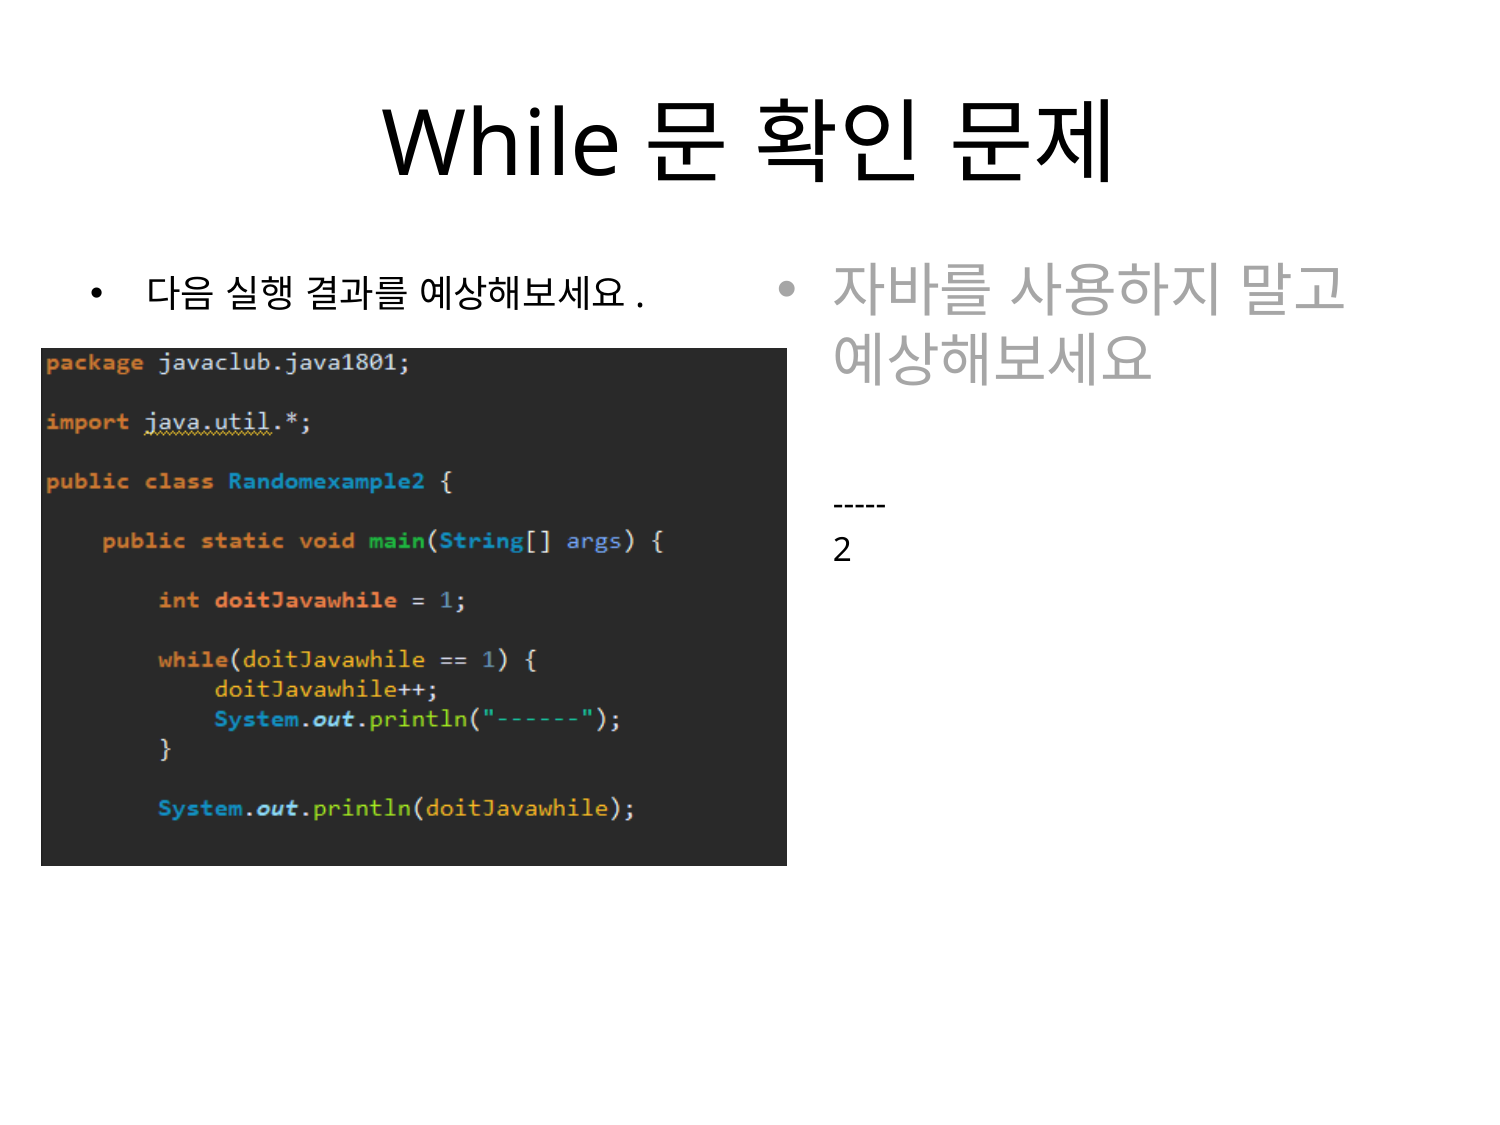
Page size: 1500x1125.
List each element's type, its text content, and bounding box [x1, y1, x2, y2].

list 자바를 사용하지 말고 예상해보세요 ----- 2 [761, 246, 1425, 989]
picture [40, 348, 787, 867]
list 다음 실행 결과를 예상해보세요. [75, 262, 738, 347]
title While문 확인 문제 [75, 45, 1425, 233]
